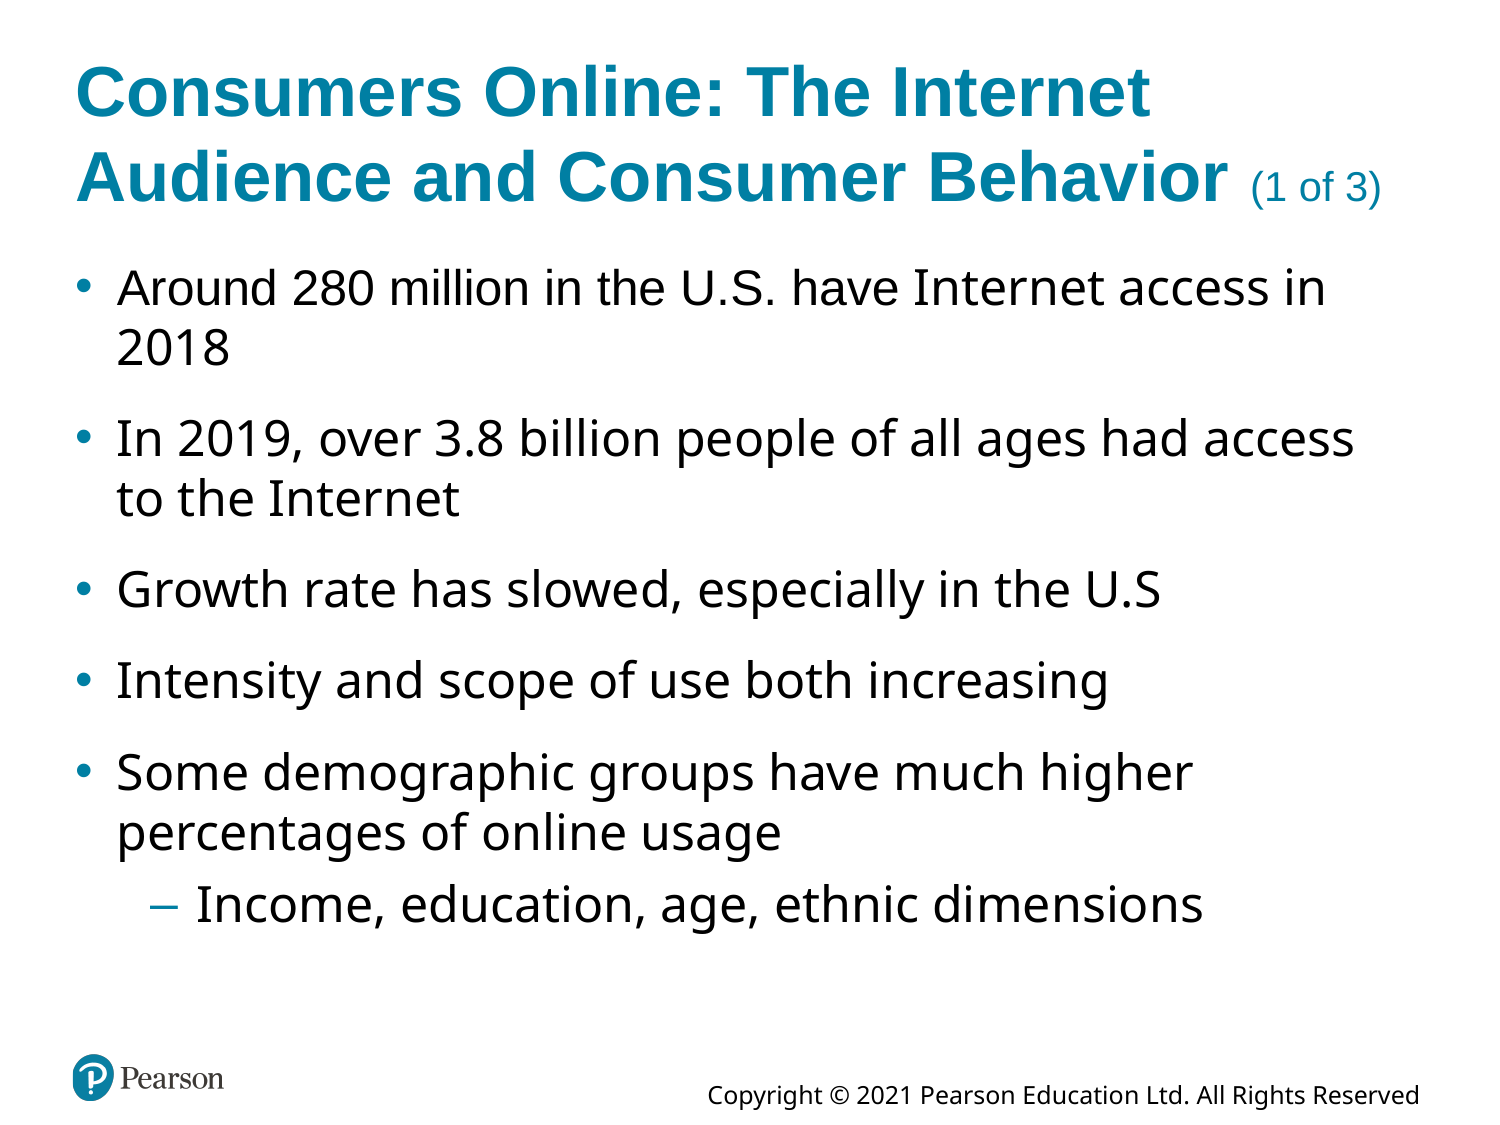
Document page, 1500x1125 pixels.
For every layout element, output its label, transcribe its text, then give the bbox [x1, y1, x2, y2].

picture [72, 1087, 83, 1101]
title Consumers Online: The Internet Audience and Consumer Behavior (1 of 3) [75, 35, 1425, 216]
picture [72, 1054, 88, 1070]
list Around 280 million in the U.S. have Internet access in 2018 In 2019, over 3.8 billion people of all ages had access to the Internet Growth rate has slowed, especially in the U.S Intensity and scope of use both increasing Some demographic groups have much higher percentages of online usage Income, education, age, ethnic dimensions [75, 255, 1412, 983]
picture [80, 1063, 106, 1088]
picture [98, 1054, 224, 1101]
